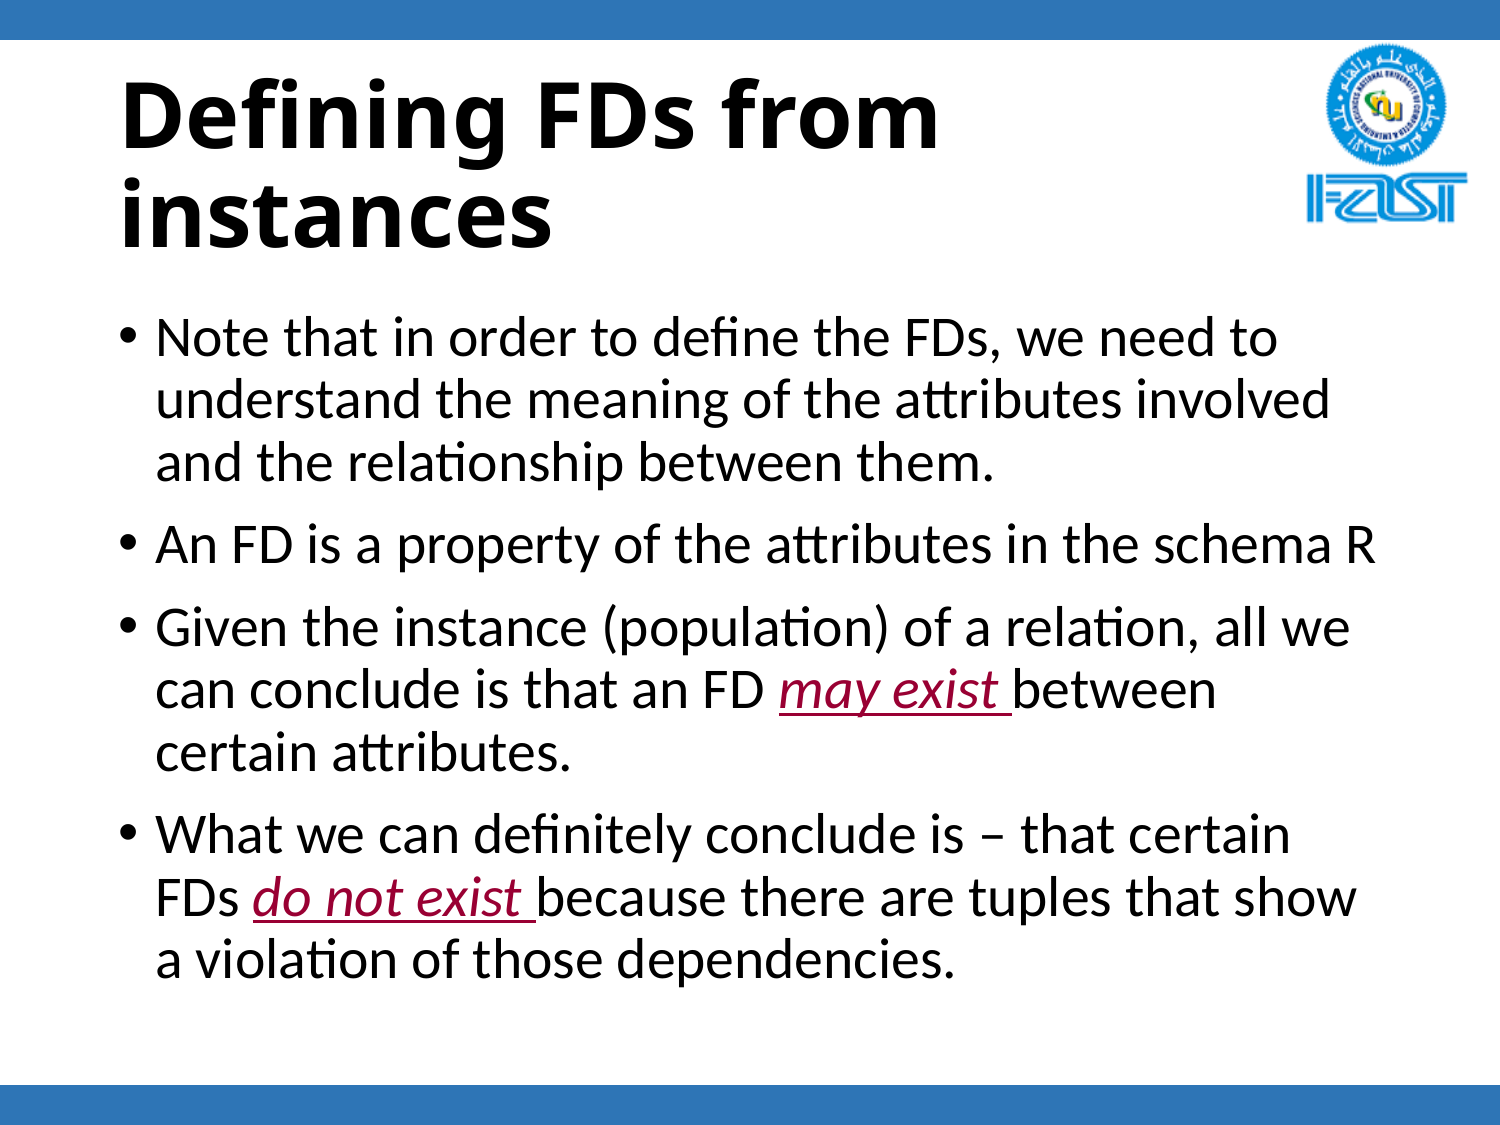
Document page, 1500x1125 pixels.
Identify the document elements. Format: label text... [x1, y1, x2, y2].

picture [1397, 55, 1403, 66]
list Note that in order to define the FDs, we need to understand the meaning of the attributes involved and the relationship between them. An FD is a property of the attributes in the schema R Given the instance (population) of a relation, all we can conclude is that an FD may exist between certain attributes. What we can definitely conclude is – that certain FDs do not exist because there are tuples that show a violation of those dependencies. [103, 299, 1397, 1014]
picture [1428, 94, 1435, 101]
picture [1299, 40, 1476, 224]
title Defining FDs from instances [103, 59, 1397, 278]
picture [1377, 49, 1394, 59]
